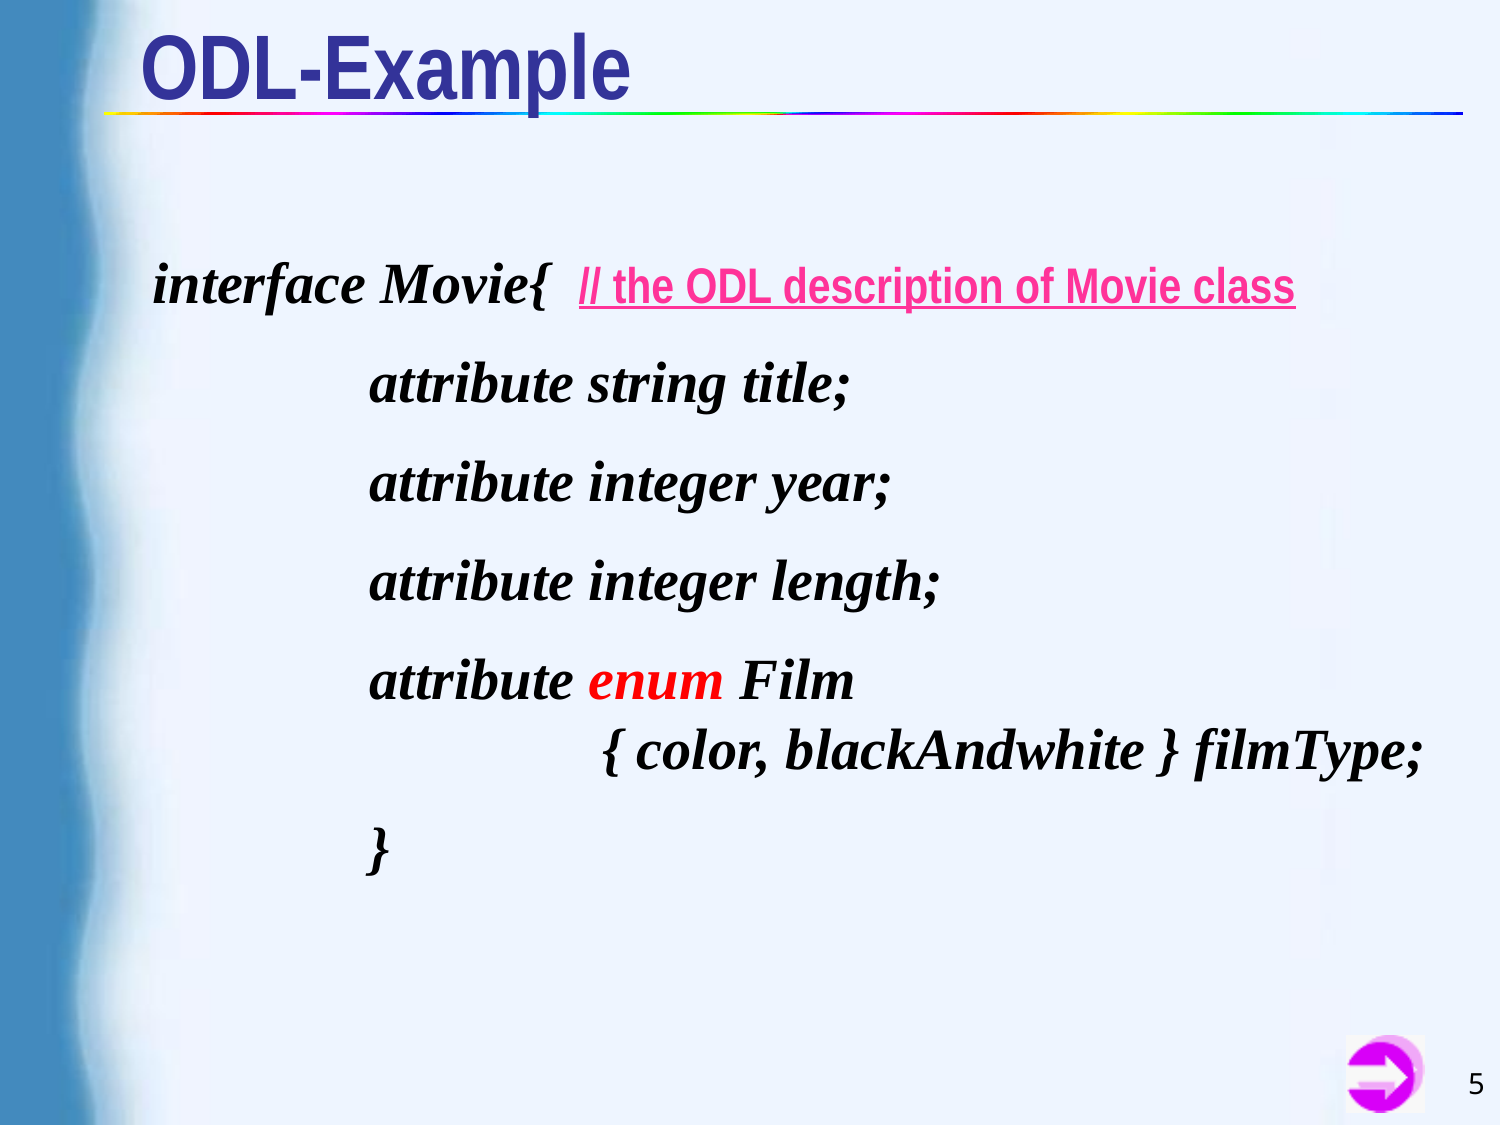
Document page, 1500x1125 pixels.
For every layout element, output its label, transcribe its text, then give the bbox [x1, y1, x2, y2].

slide_number 5 [1428, 1037, 1500, 1113]
title ODL-Example [125, 12, 1404, 125]
text_box interface Movie{ // the ODL description of Movie class attribute string title; attribute integer year; attribute integer length; attribute enum Film { color, blackAndwhite } filmType; } [137, 237, 1471, 888]
picture [0, 0, 1500, 1125]
